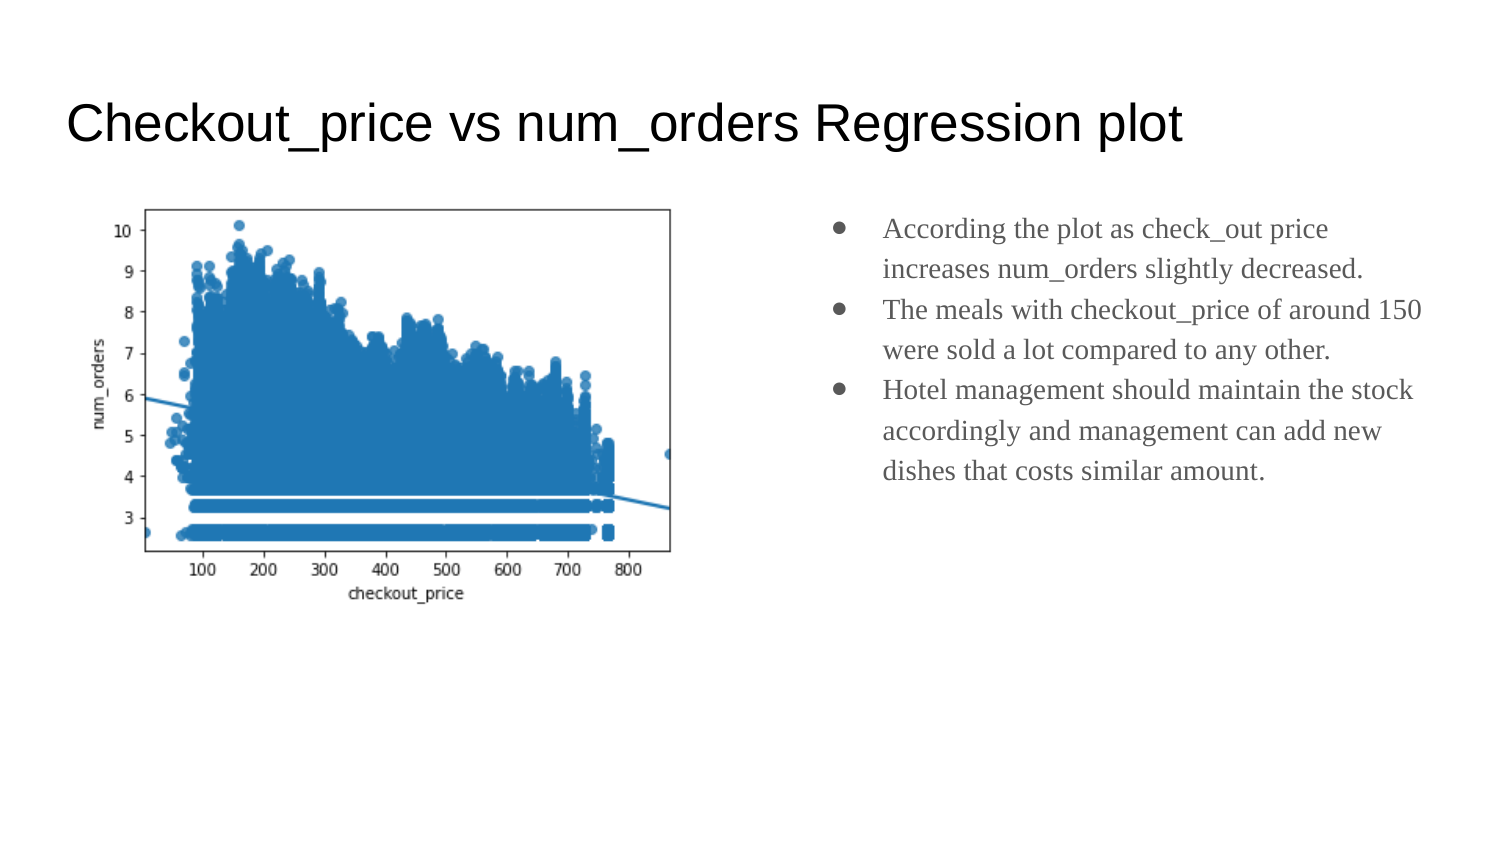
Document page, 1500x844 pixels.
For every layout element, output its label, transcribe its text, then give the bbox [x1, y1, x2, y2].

title Checkout_price vs num_orders Regression plot [51, 72, 1449, 167]
picture [79, 200, 679, 612]
list According the plot as check_out price increases num_orders slightly decreased. The meals with checkout_price of around 150 were sold a lot compared to any other. Hotel management should maintain the stock accordingly and management can add new dishes that costs similar amount. [792, 189, 1449, 750]
